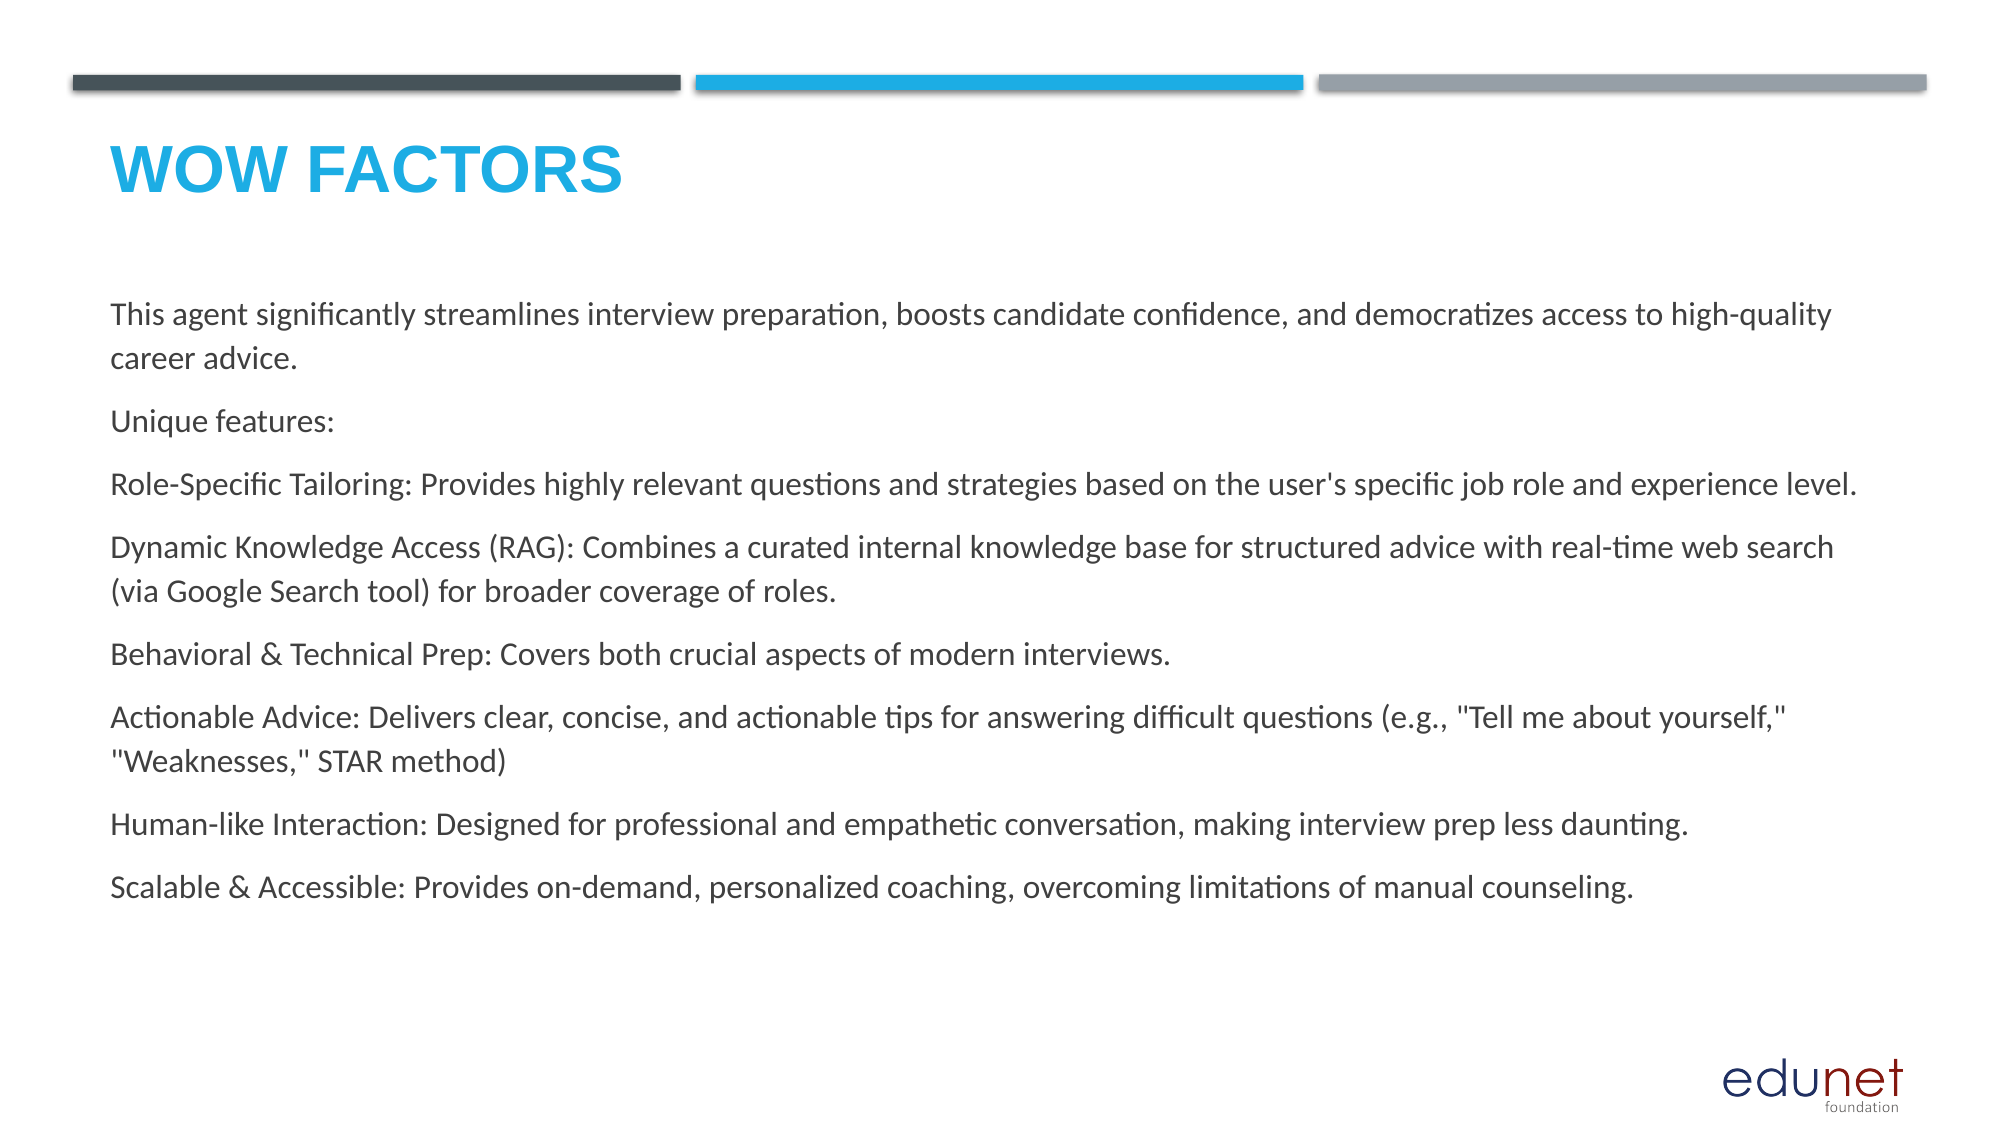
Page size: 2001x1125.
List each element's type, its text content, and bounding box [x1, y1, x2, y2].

list This agent significantly streamlines interview preparation, boosts candidate confidence, and democratizes access to high-quality career advice. Unique features: Role-Specific Tailoring: Provides highly relevant questions and strategies based on the user's specific job role and experience level. Dynamic Knowledge Access (RAG): Combines a curated internal knowledge base for structured advice with real-time web search (via Google Search tool) for broader coverage of roles. Behavioral & Technical Prep: Covers both crucial aspects of modern interviews. Actionable Advice: Delivers clear, concise, and actionable tips for answering difficult questions (e.g., "Tell me about yourself," "Weaknesses," STAR method) Human-like Interaction: Designed for professional and empathetic conversation, making interview prep less daunting. Scalable & Accessible: Provides on-demand, personalized coaching, overcoming limitations of manual counseling. [95, 213, 1905, 981]
picture [1719, 1056, 1905, 1116]
title Wow factors [95, 126, 1905, 213]
